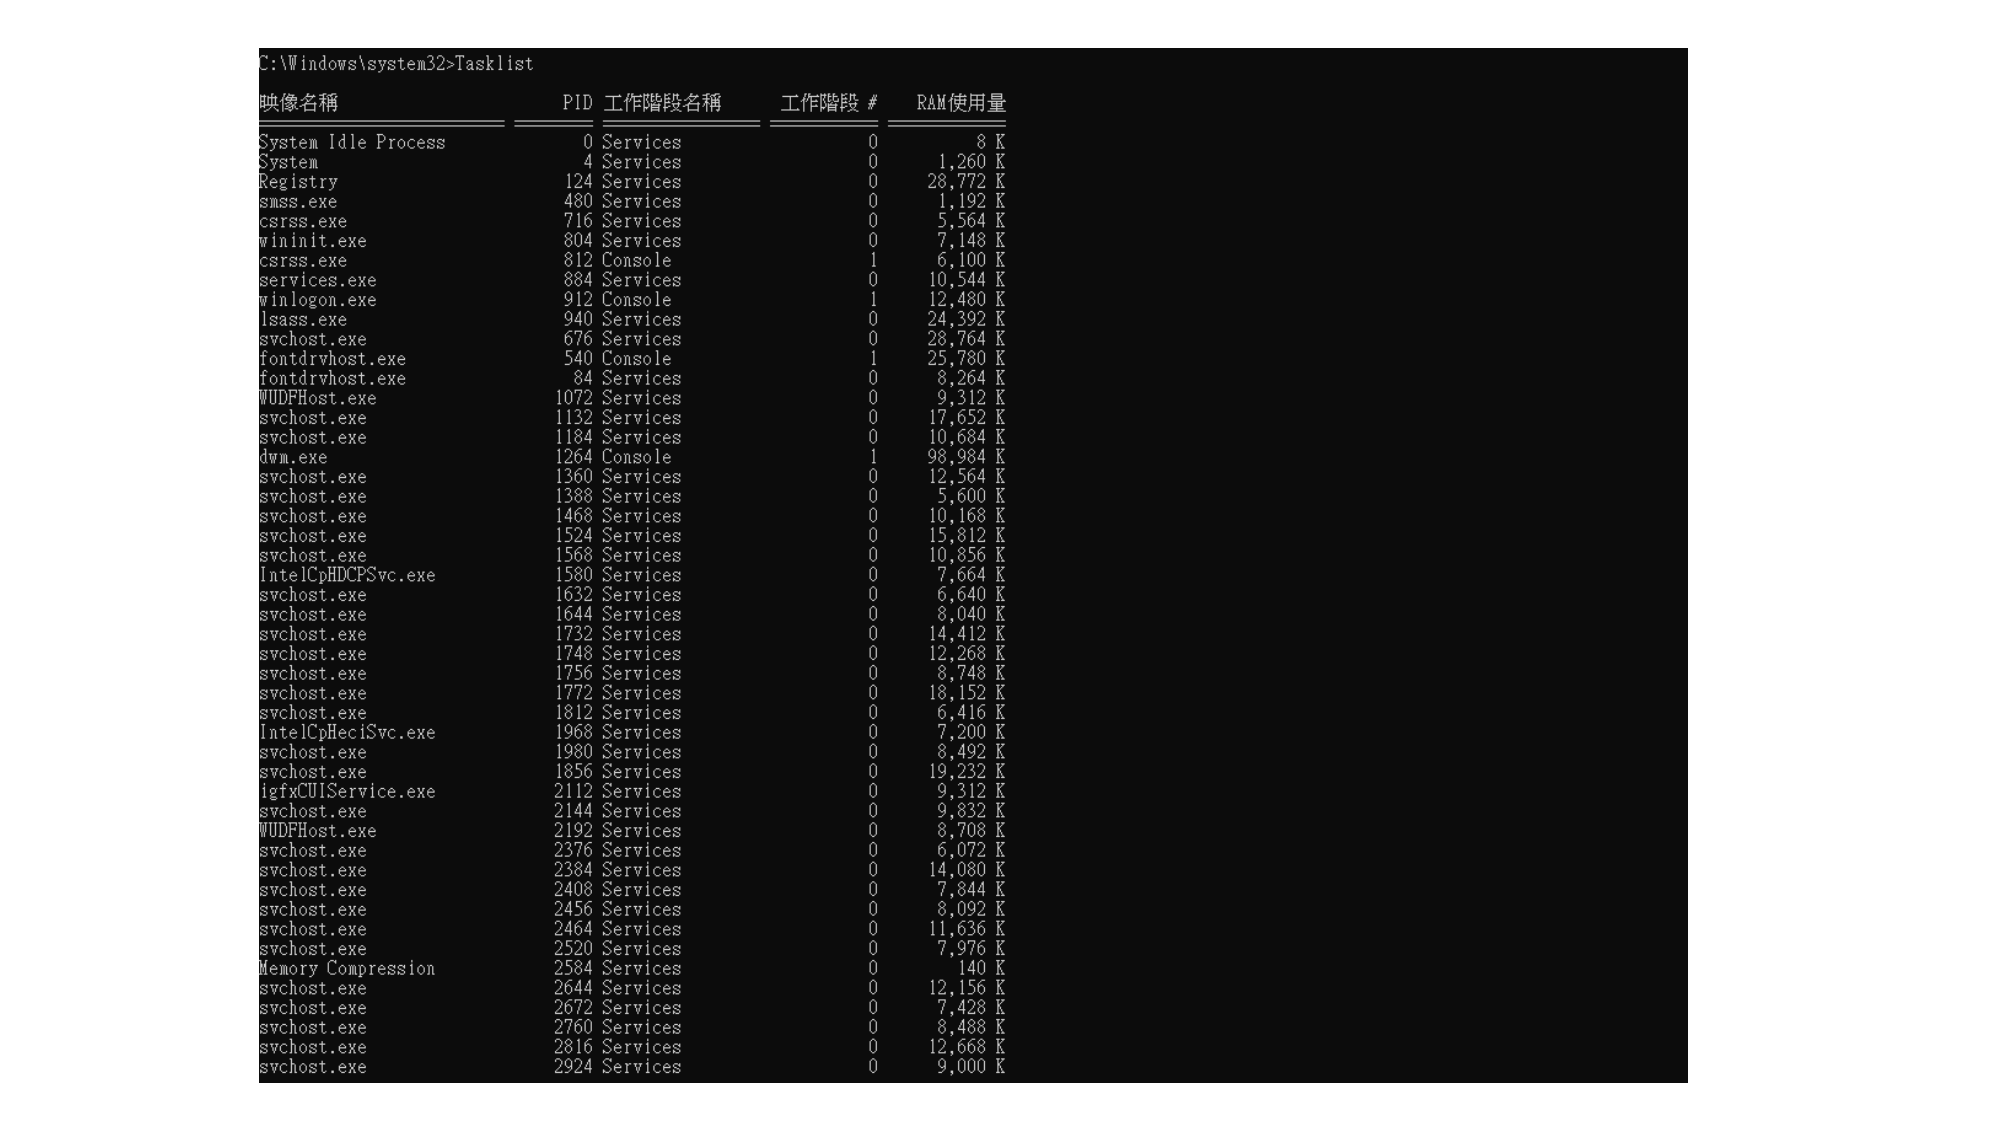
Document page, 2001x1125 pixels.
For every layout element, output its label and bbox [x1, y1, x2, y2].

picture [259, 48, 1688, 1083]
